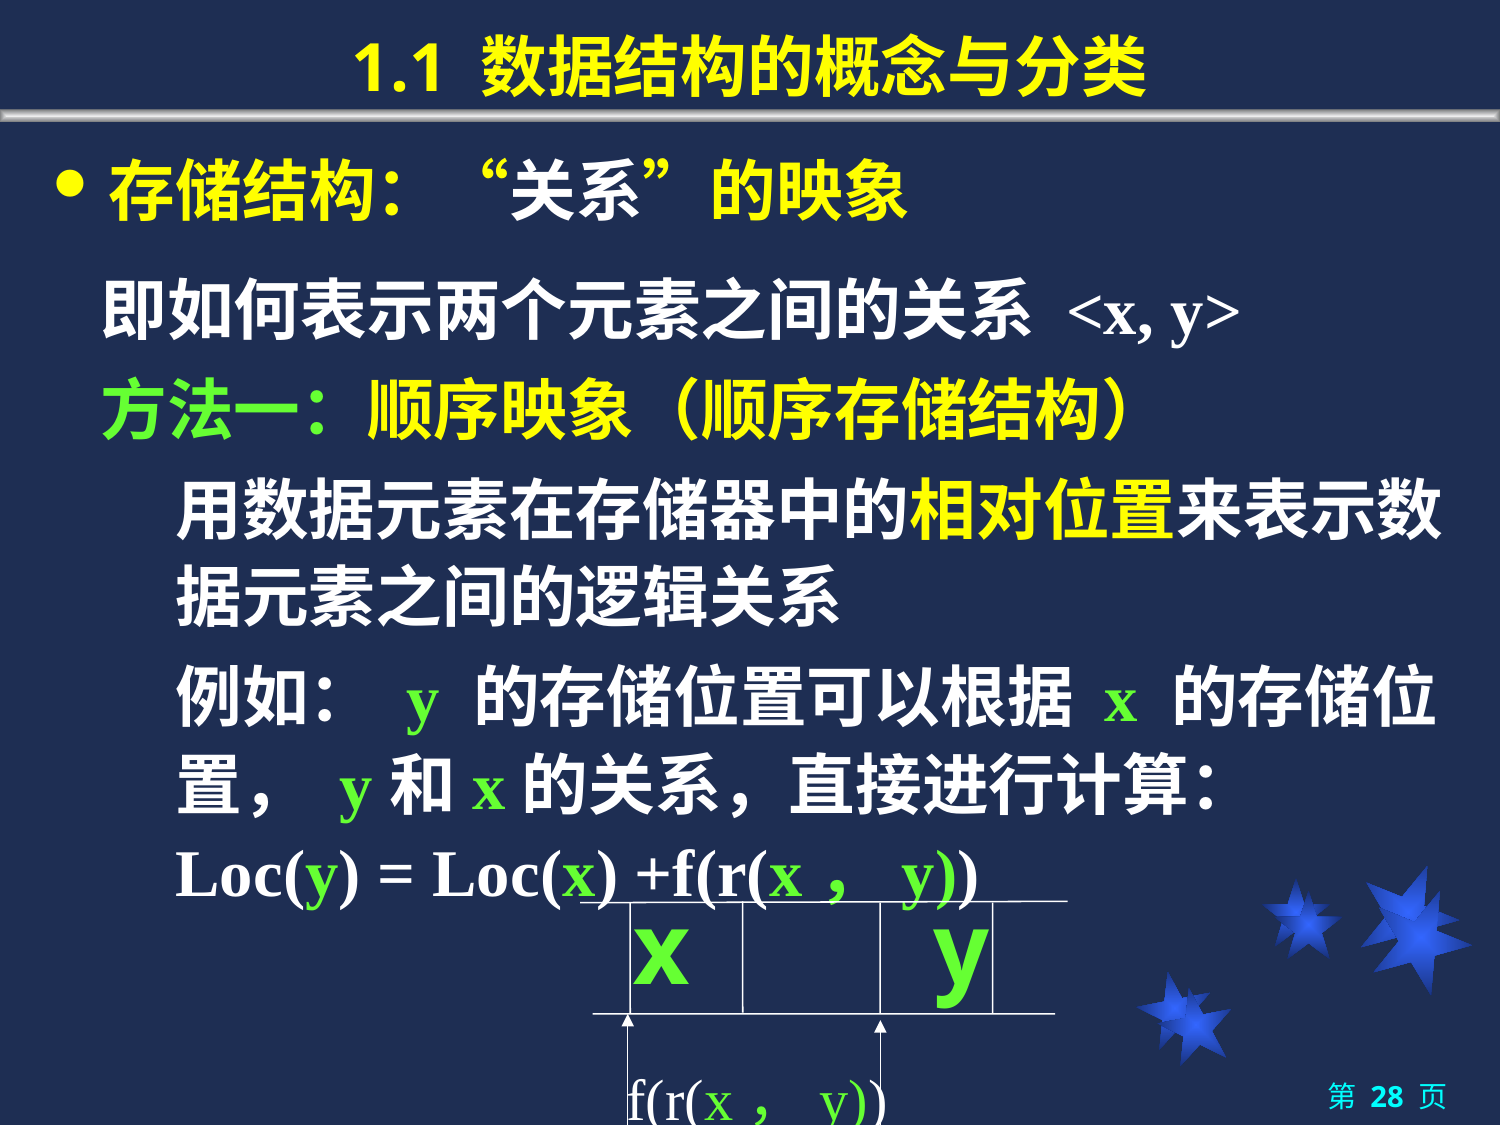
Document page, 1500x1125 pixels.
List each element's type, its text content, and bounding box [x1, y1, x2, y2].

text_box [579, 901, 1068, 1015]
title 1.1 数据结构的概念与分类 [0, 0, 1500, 113]
slide_number 第 28 页 [1067, 1070, 1463, 1125]
list 存储结构：“关系”的映象 [37, 141, 1459, 268]
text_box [623, 1013, 891, 1125]
text_box x y [557, 877, 1007, 1013]
text_box 即如何表示两个元素之间的关系 <x, y> 方法一：顺序映象（顺序存储结构） 用数据元素在存储器中的相对位置来表示数据元素之间的逻辑关系 例如： y 的存储位置可以根据 x 的存储位置， y和x的关系，直接进行计算：Loc(y) = Loc(x) +f(r(x，y)) [85, 252, 1459, 918]
